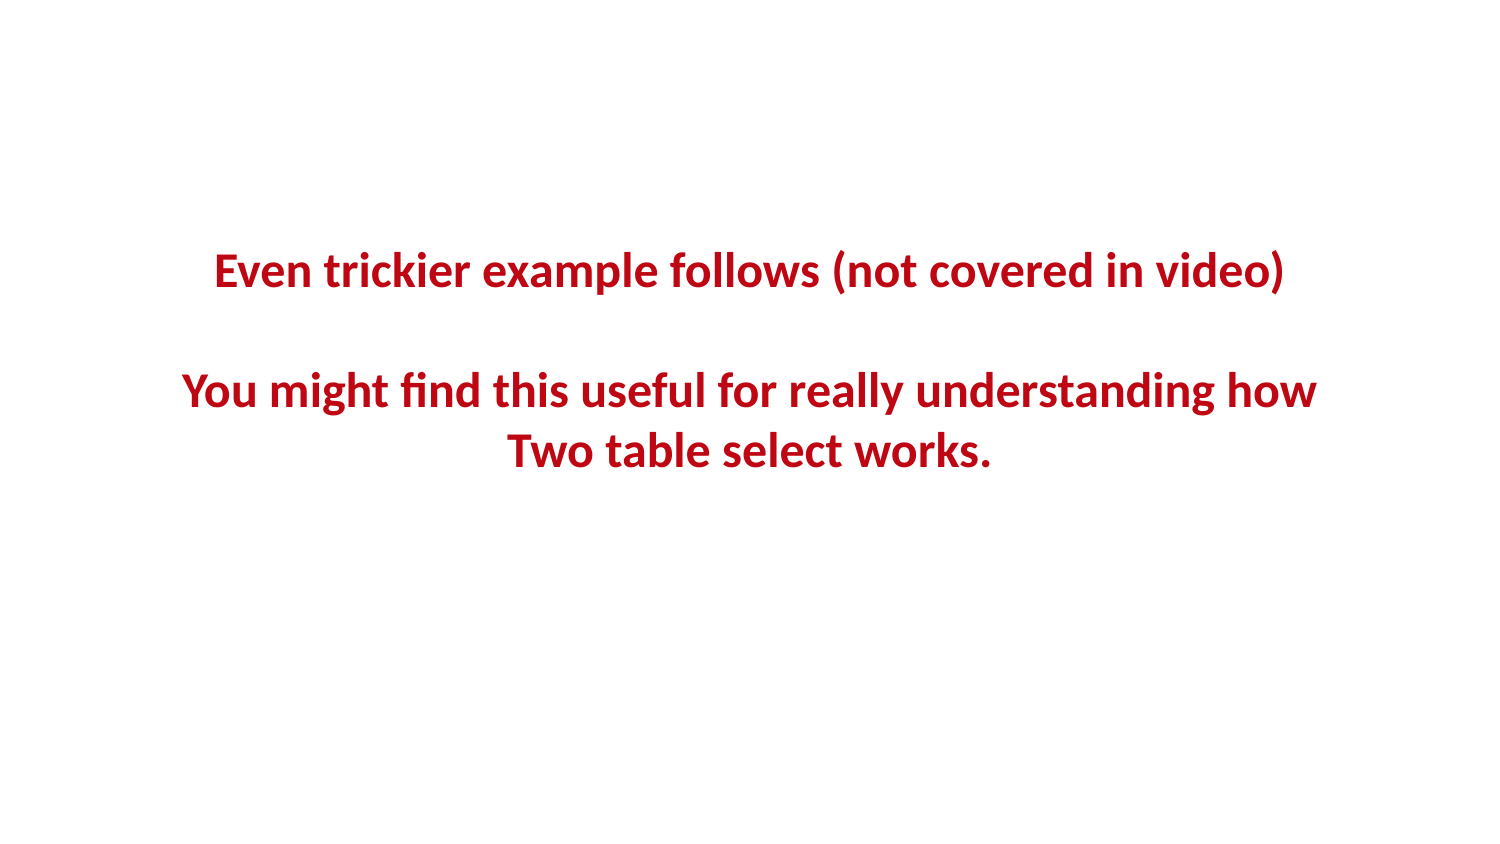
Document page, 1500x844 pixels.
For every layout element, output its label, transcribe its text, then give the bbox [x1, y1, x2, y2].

title Even trickier example follows (not covered in video) You might find this useful for really understanding how Two table select works. [152, 225, 1348, 493]
